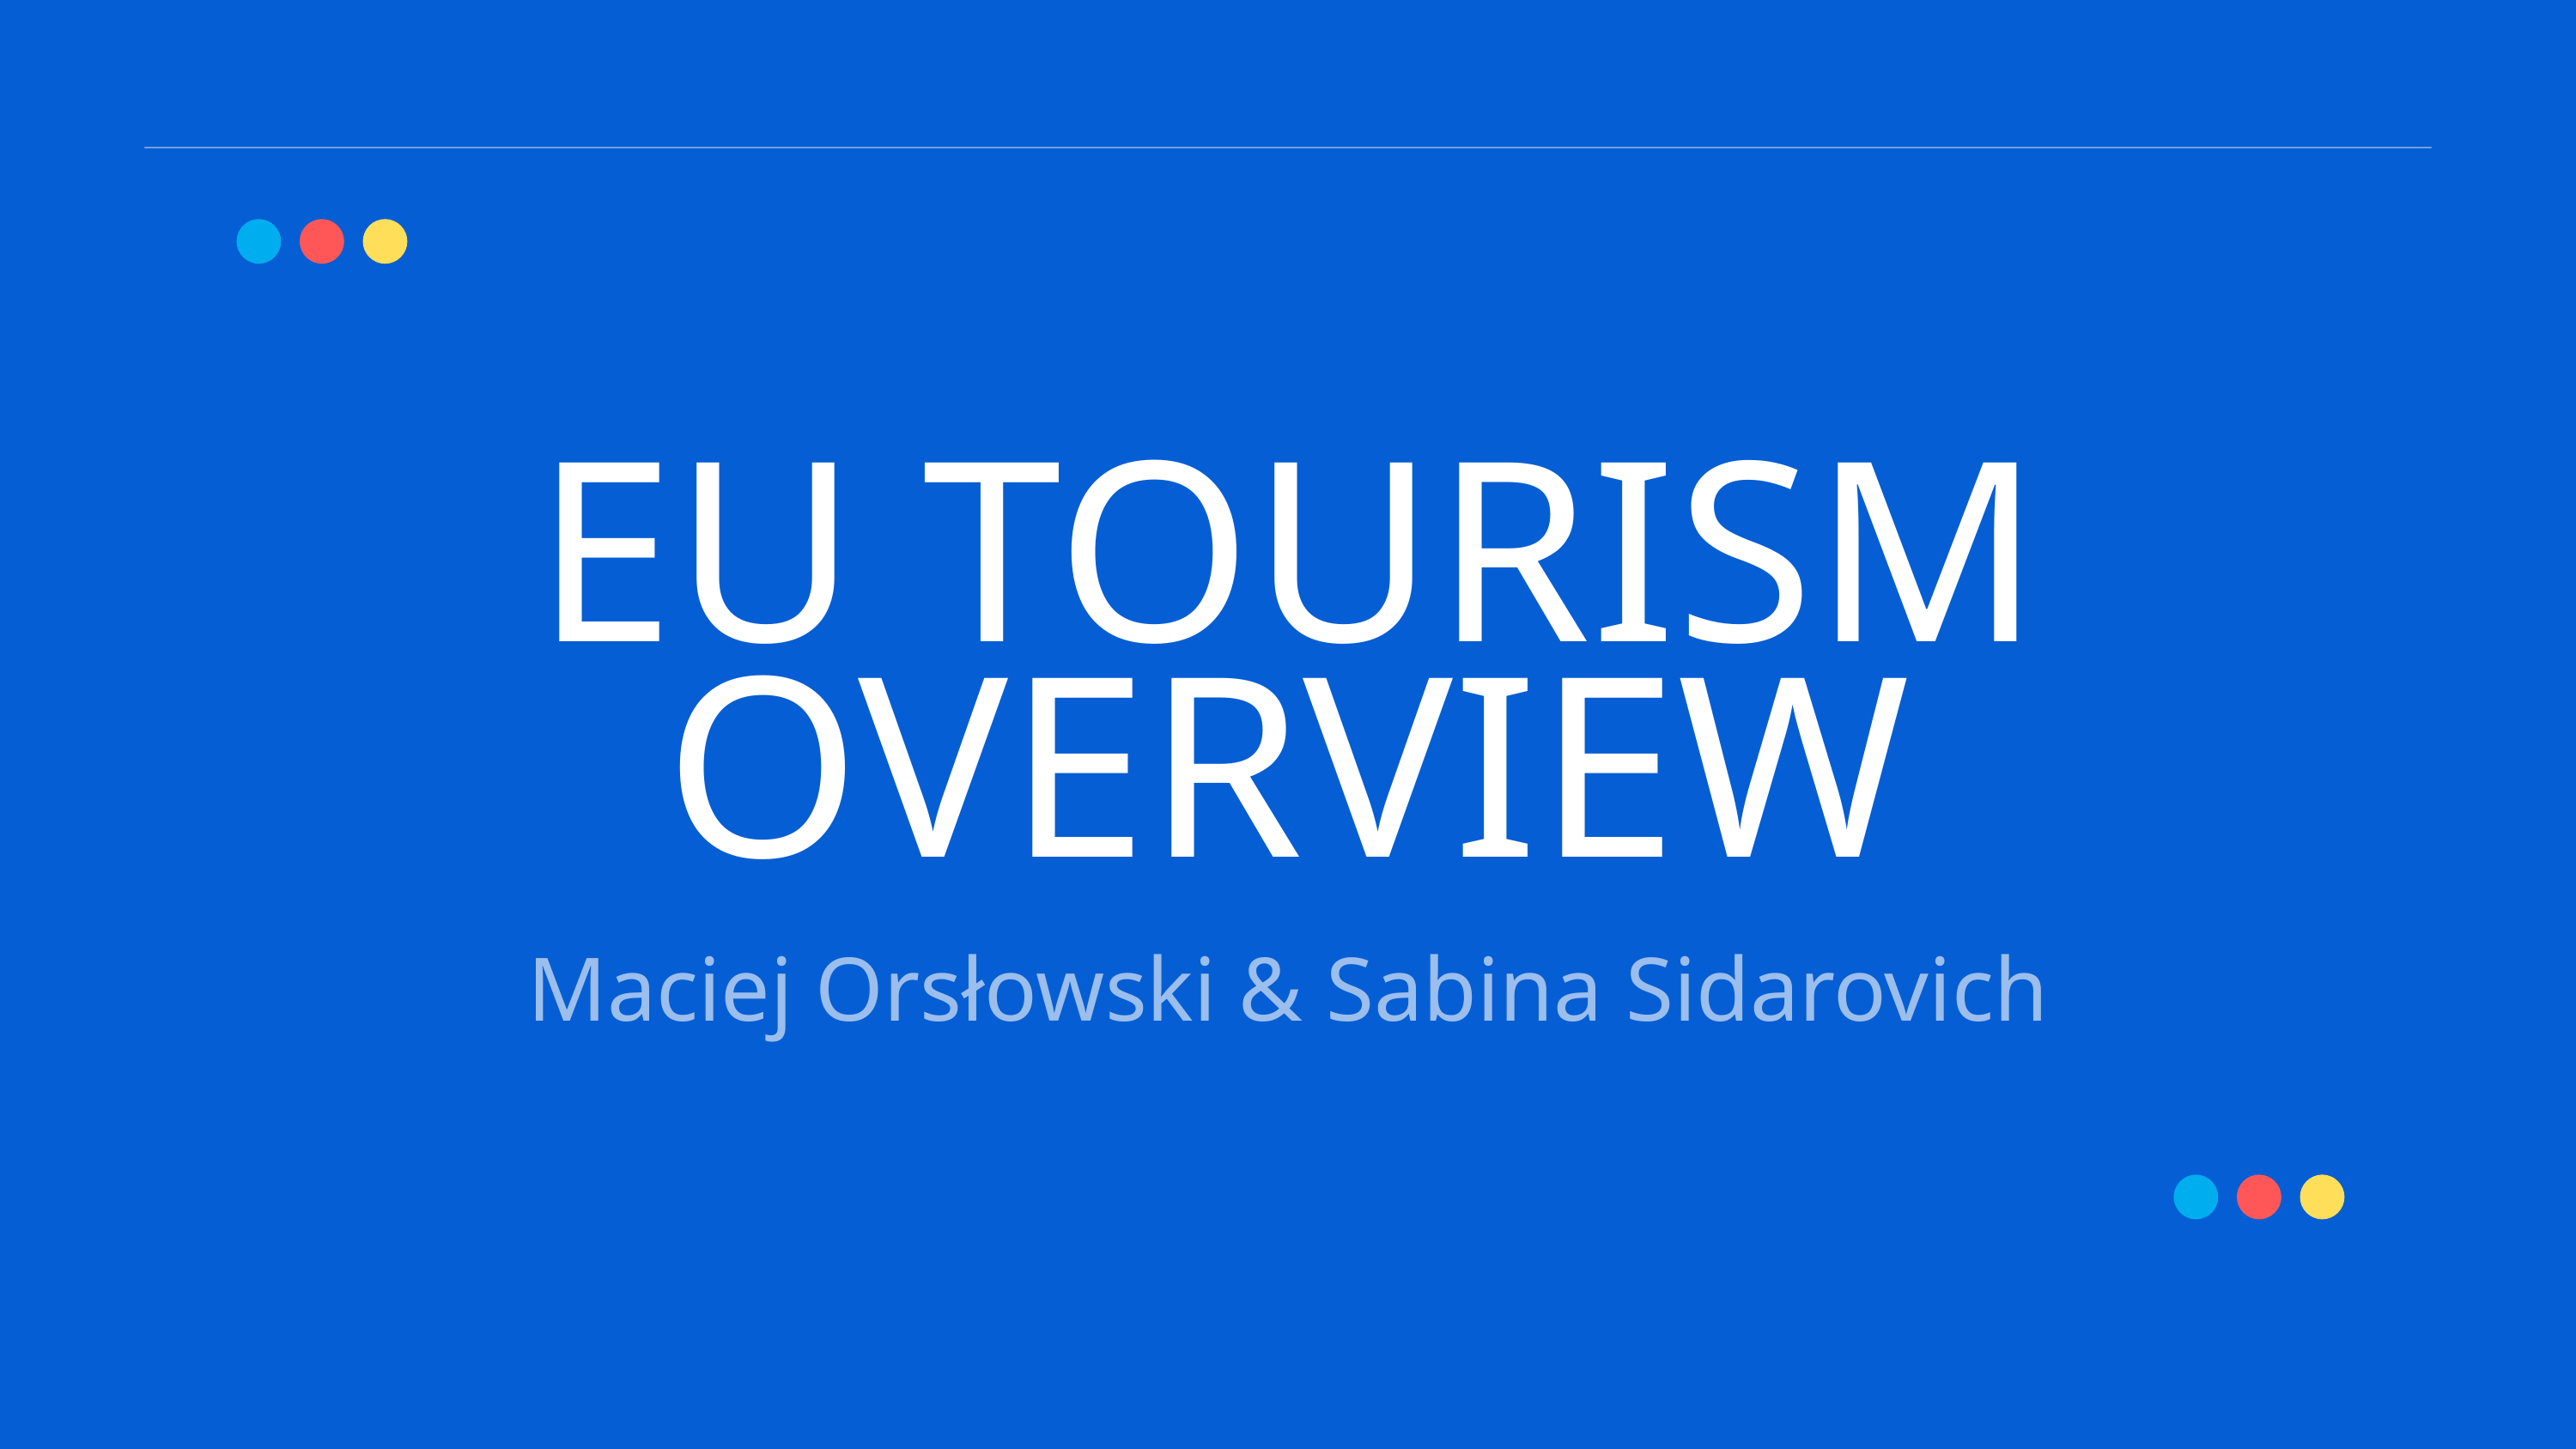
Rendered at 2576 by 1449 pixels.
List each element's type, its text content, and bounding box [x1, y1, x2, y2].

text_box EU TOURISM OVERVIEW [336, 476, 2240, 907]
text_box Maciej Orsłowski & Sabina Sidarovich [509, 915, 2067, 1039]
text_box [2173, 1174, 2345, 1220]
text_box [236, 218, 408, 264]
